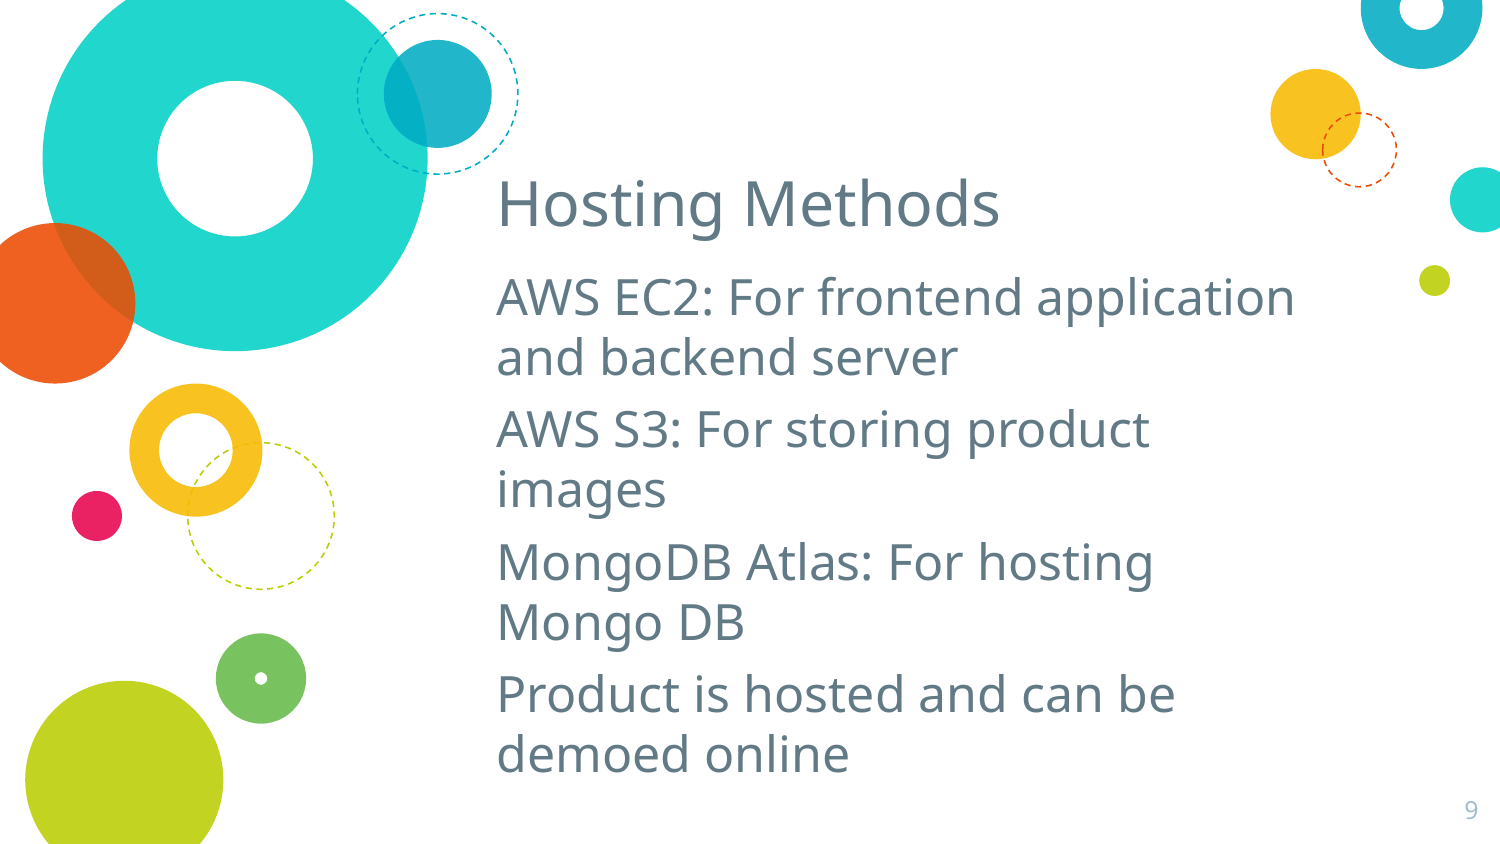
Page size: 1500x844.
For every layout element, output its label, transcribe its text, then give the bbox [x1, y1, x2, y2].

title Hosting Methods [481, 149, 1347, 250]
slide_number ‹#› [1416, 779, 1494, 844]
list AWS EC2: For frontend application and backend server AWS S3: For storing product images MongoDB Atlas: For hosting Mongo DB Product is hosted and can be demoed online [481, 250, 1347, 708]
